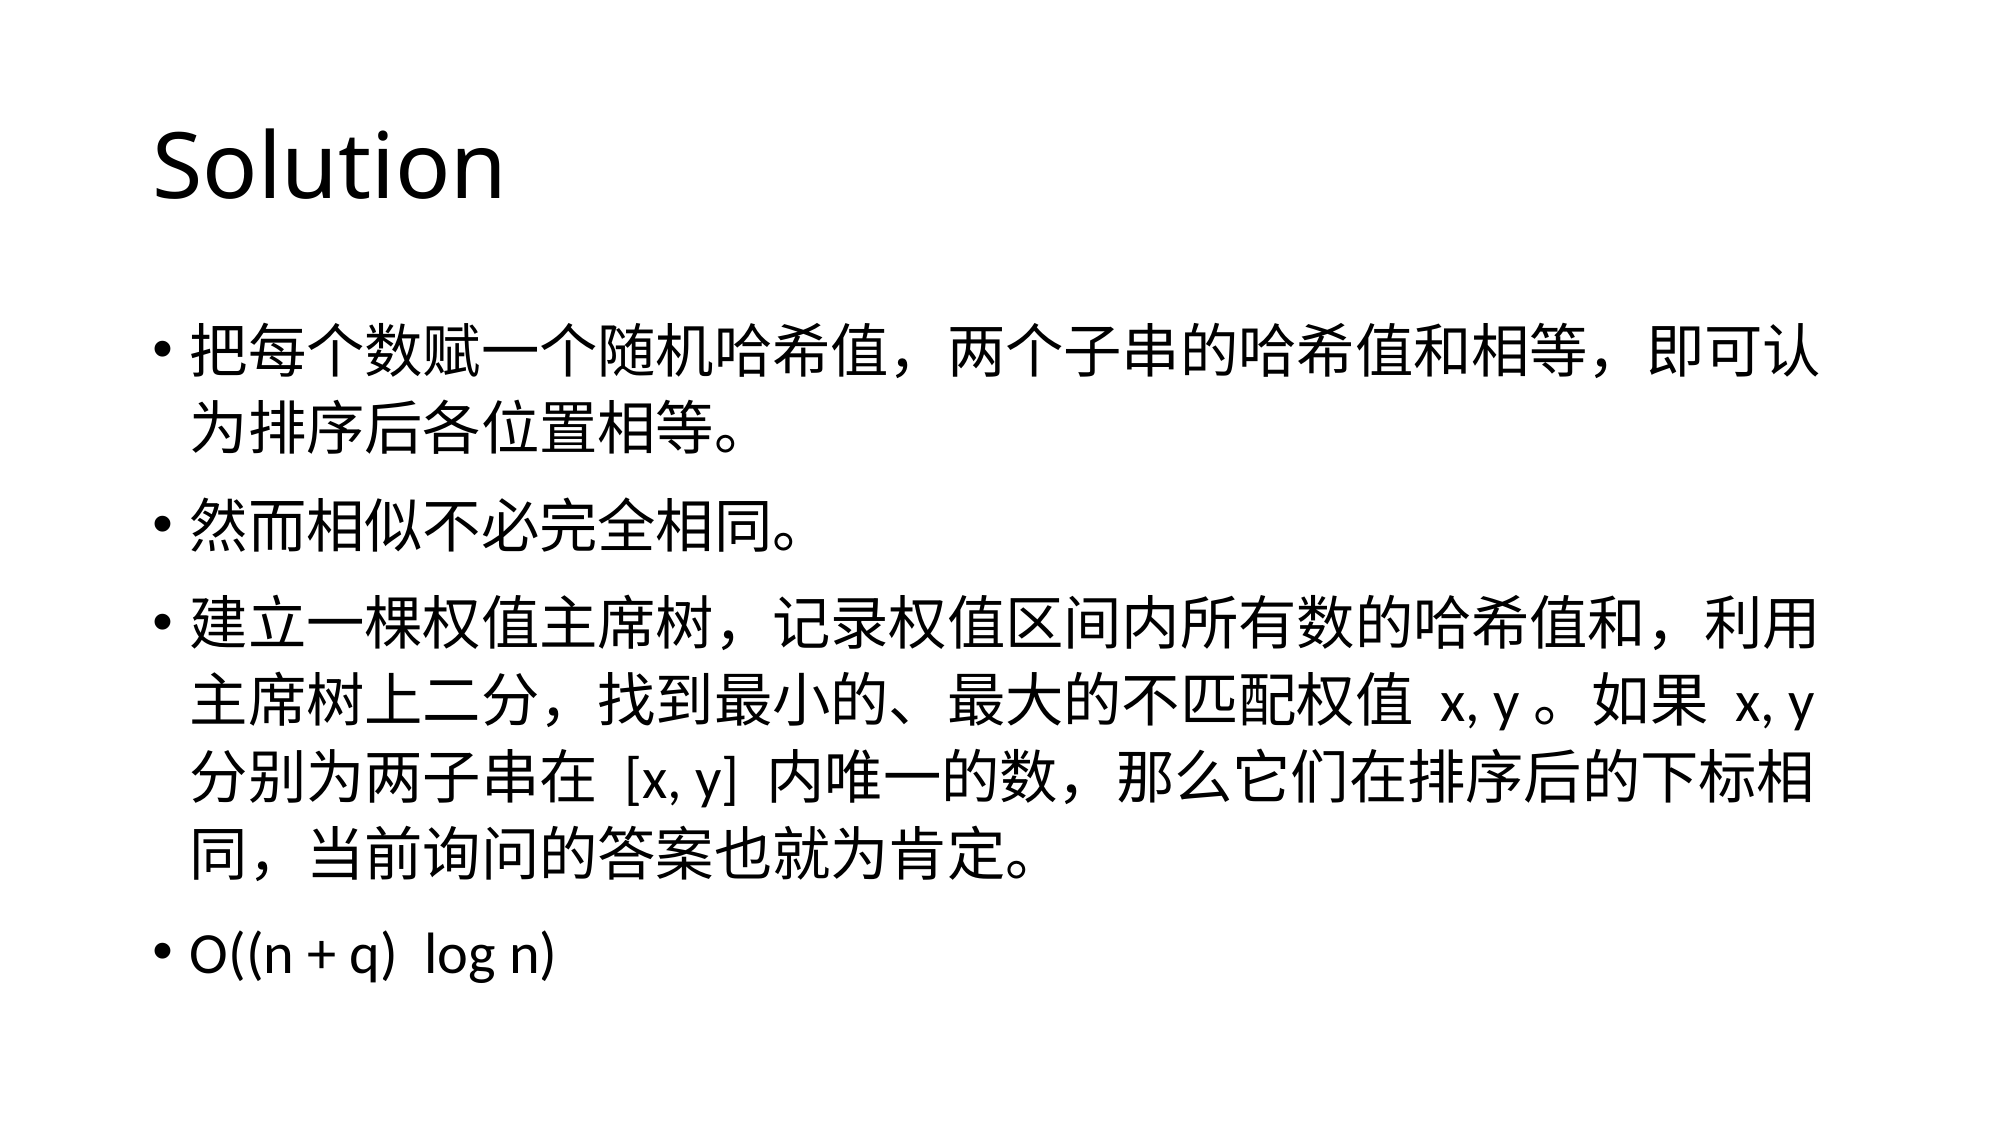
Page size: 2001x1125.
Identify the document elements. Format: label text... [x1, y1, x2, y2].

title Solution [137, 59, 1863, 278]
list 把每个数赋一个随机哈希值，两个子串的哈希值和相等，即可认为排序后各位置相等。 然而相似不必完全相同。 建立一棵权值主席树，记录权值区间内所有数的哈希值和，利用主席树上二分，找到最小的、最大的不匹配权值 x, y。如果 x, y 分别为两子串在 [x, y] 内唯一的数，那么它们在排序后的下标相同，当前询问的答案也就为肯定。 O((n + q) log n) [137, 299, 1863, 1014]
